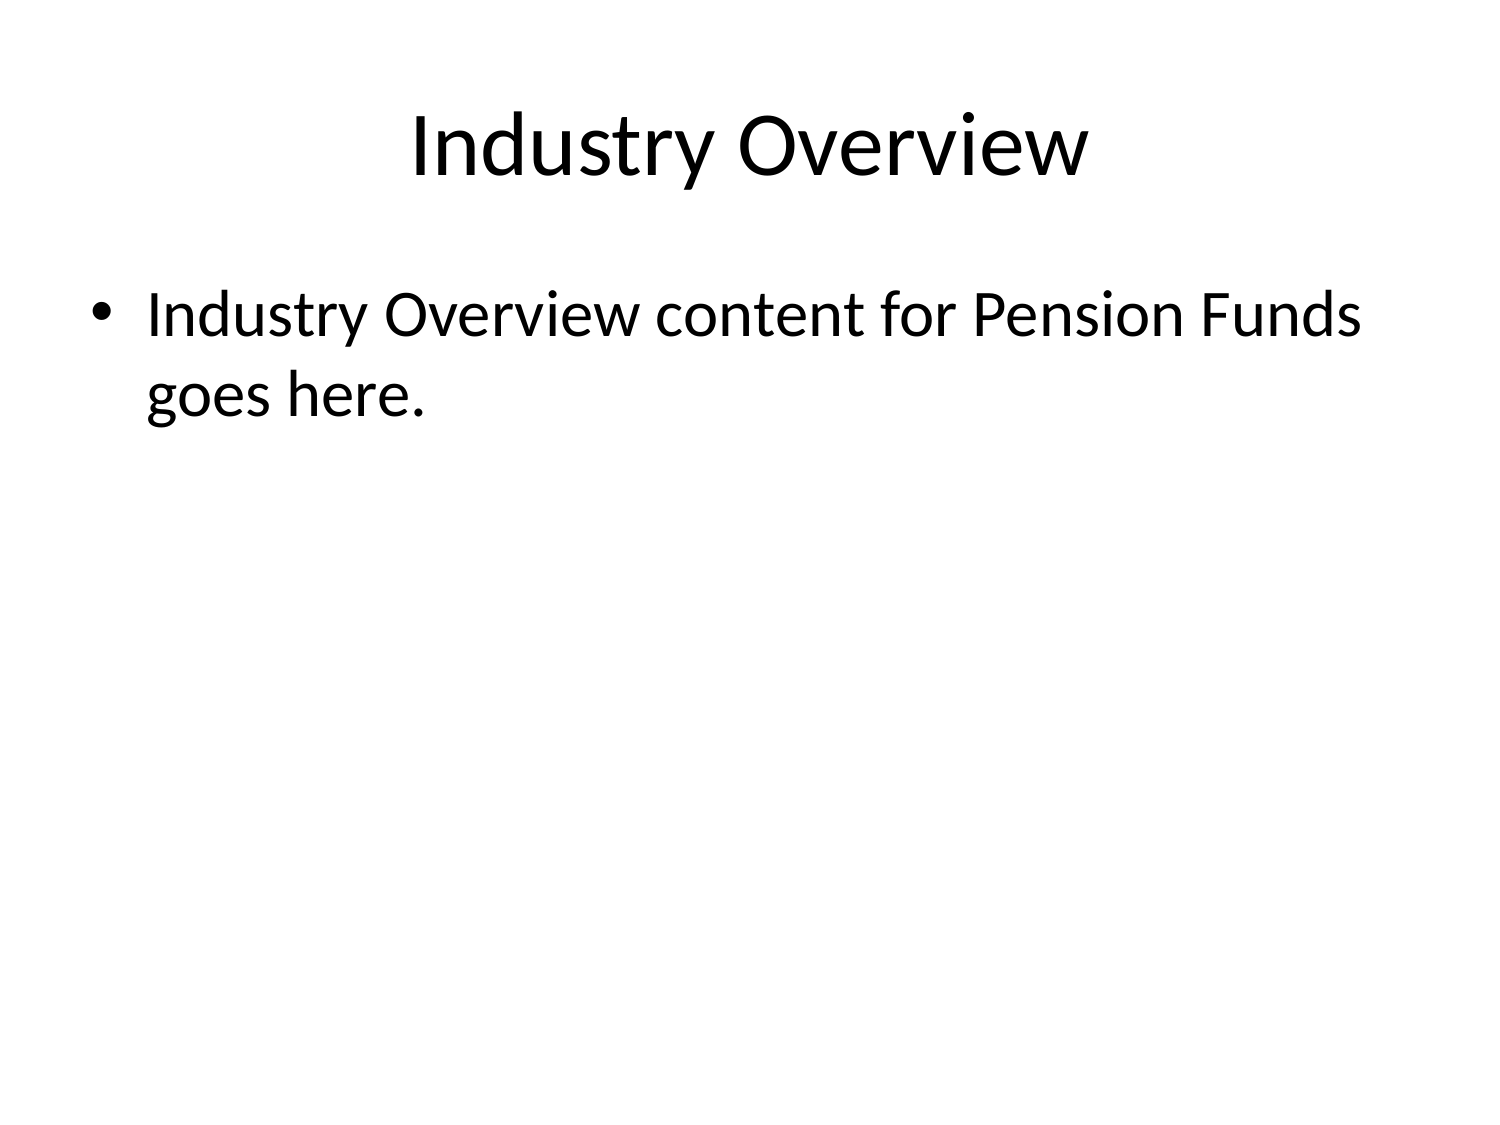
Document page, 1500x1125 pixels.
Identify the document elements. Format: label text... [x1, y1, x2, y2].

list Industry Overview content for Pension Funds goes here. [75, 262, 1425, 1005]
title Industry Overview [75, 45, 1425, 233]
